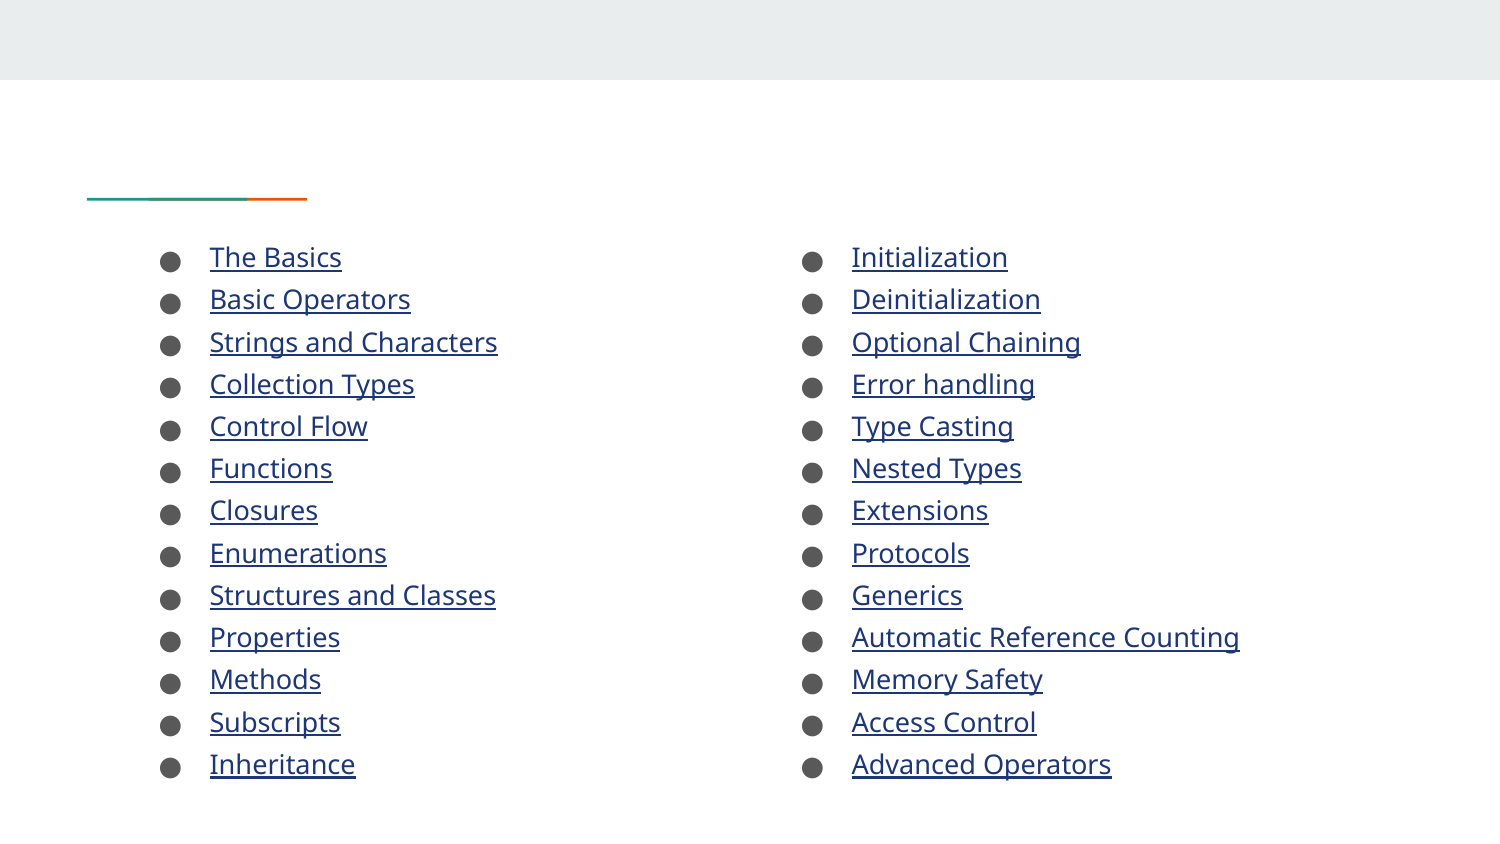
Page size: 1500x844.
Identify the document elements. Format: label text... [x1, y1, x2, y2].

list The Basics Basic Operators Strings and Characters Collection Types Control Flow Functions Closures Enumerations Structures and Classes Properties Methods Subscripts Inheritance [119, 219, 739, 757]
list Initialization Deinitialization Optional Chaining Error handling Type Casting Nested Types Extensions Protocols Generics Automatic Reference Counting Memory Safety Access Control Advanced Operators [761, 219, 1381, 757]
